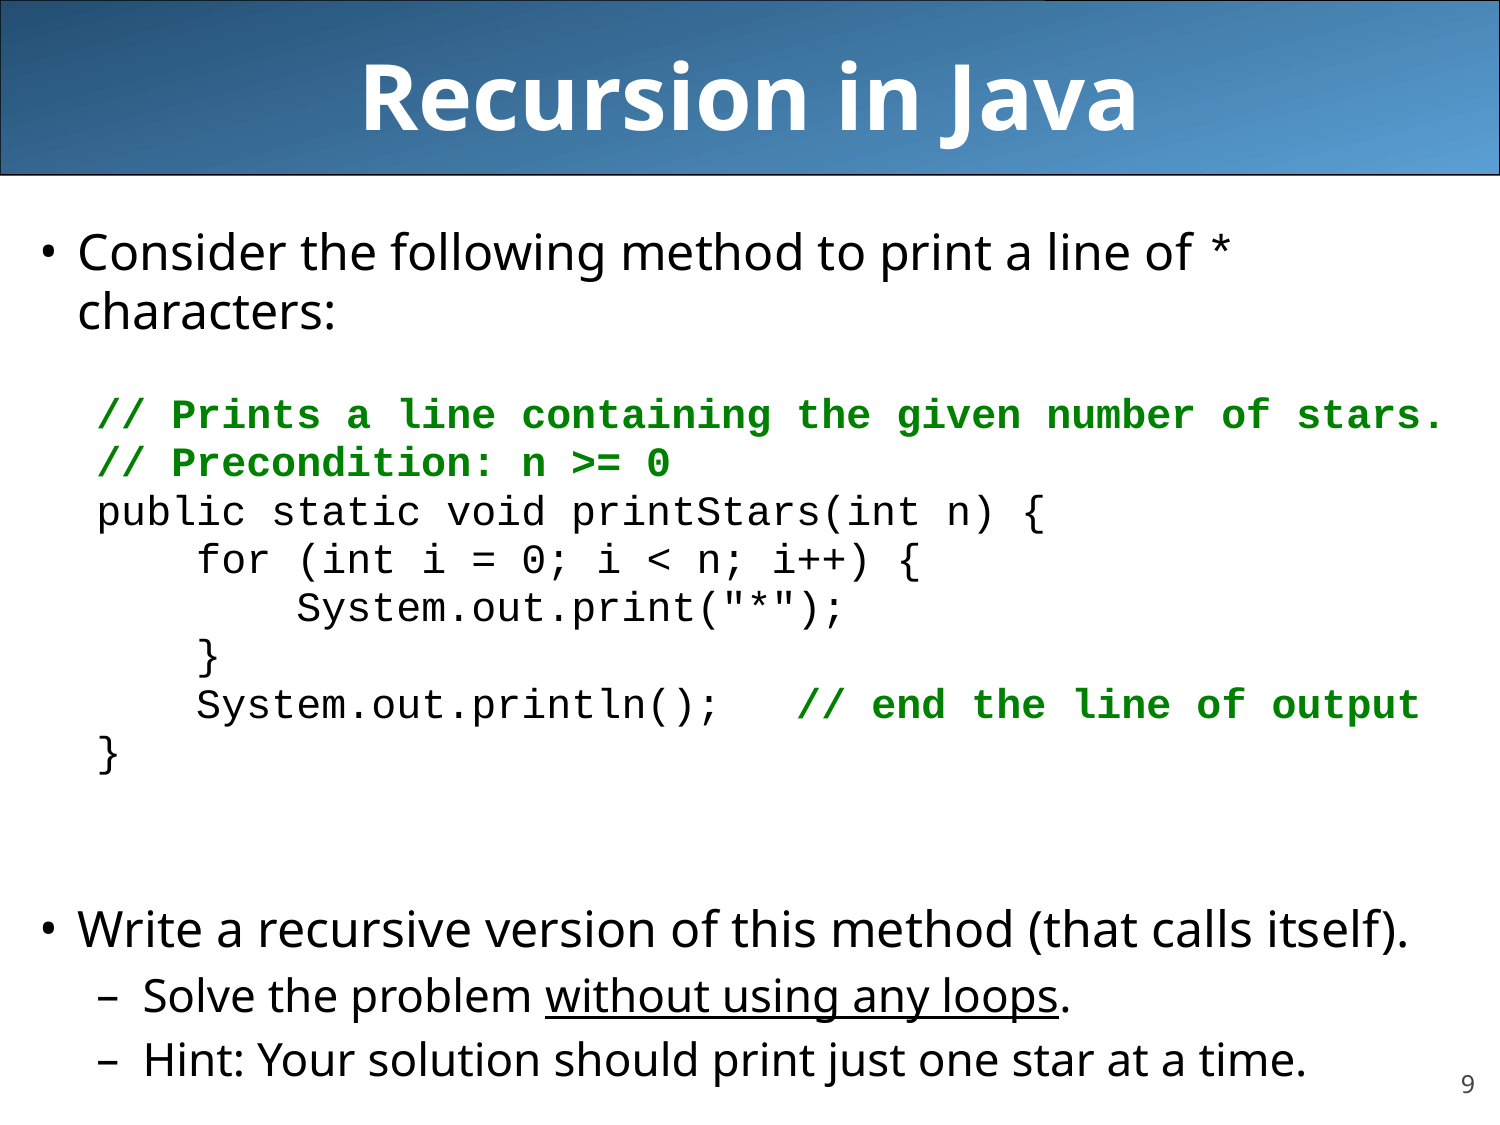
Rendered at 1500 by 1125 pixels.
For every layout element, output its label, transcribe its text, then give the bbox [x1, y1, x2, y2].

list Consider the following method to print a line of * characters: // Prints a line containing the given number of stars. // Precondition: n >= 0 public static void printStars(int n) { for (int i = 0; i < n; i++) { System.out.print("*"); } System.out.println(); // end the line of output } Write a recursive version of this method (that calls itself). Solve the problem without using any loops. Hint: Your solution should print just one star at a time. [24, 212, 1500, 1063]
title Recursion in Java [75, 0, 1425, 188]
